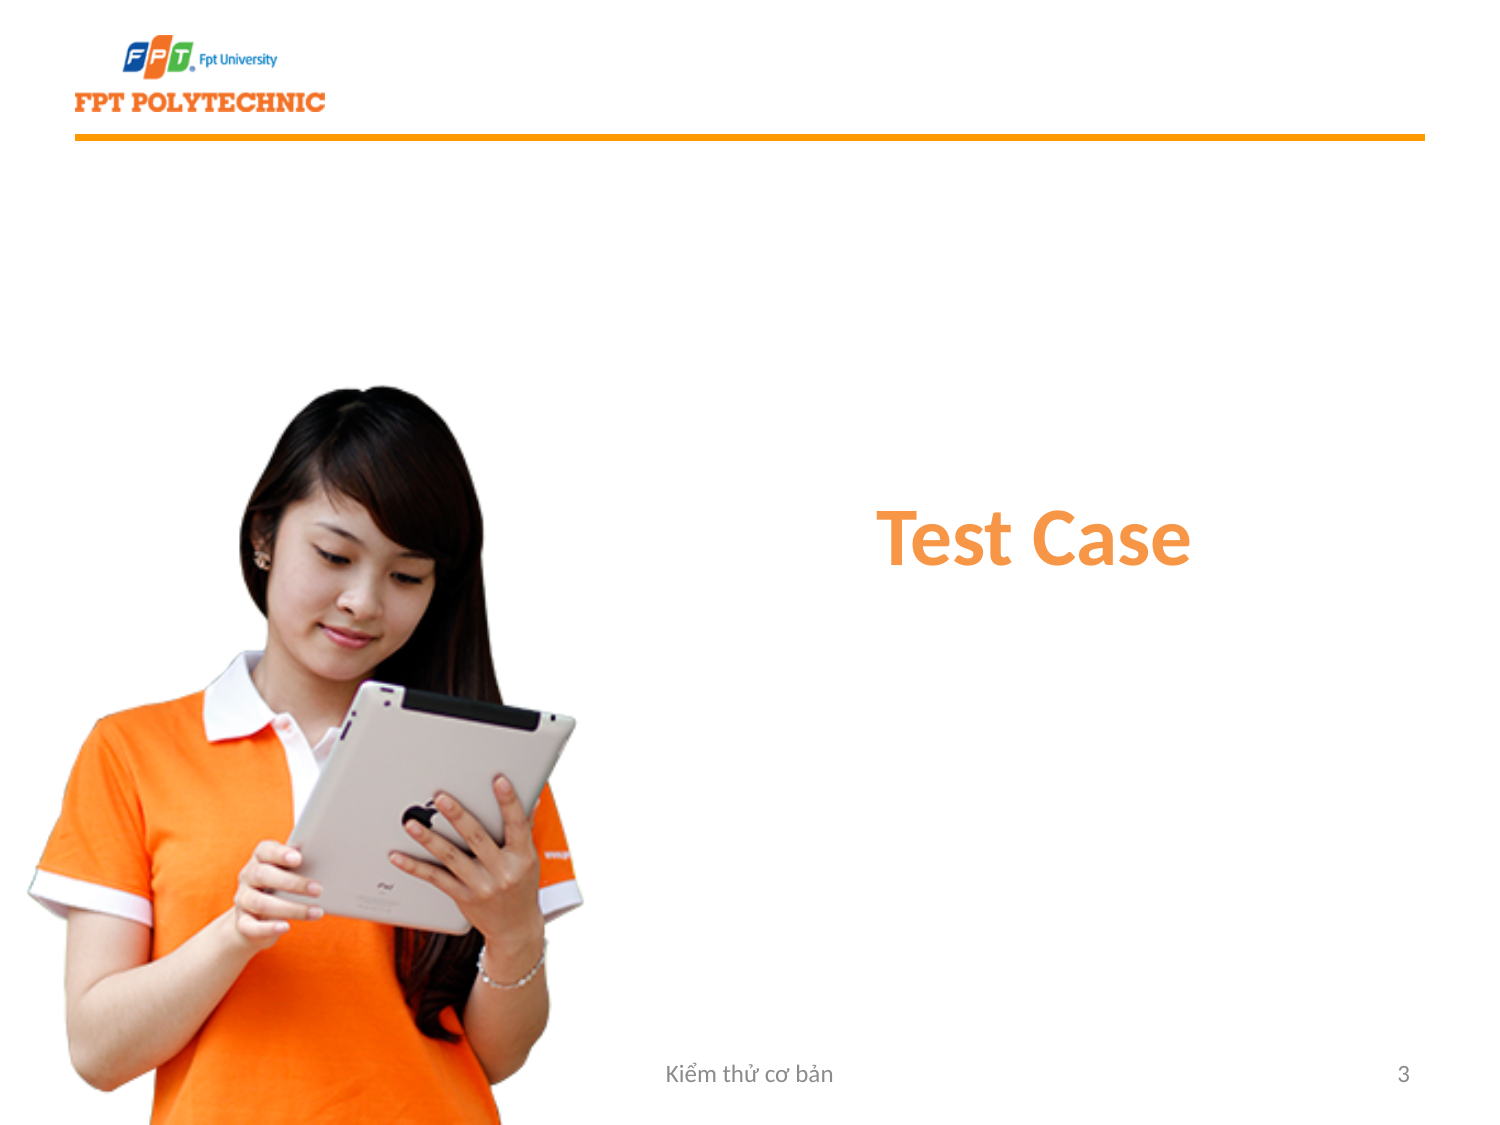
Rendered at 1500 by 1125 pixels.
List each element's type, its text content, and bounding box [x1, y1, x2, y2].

footer Kiểm thử cơ bản [604, 1042, 988, 1103]
slide_number 3 [1074, 1042, 1425, 1103]
picture [75, 35, 325, 112]
text_box Test Case [861, 474, 1208, 590]
picture [12, 368, 601, 1125]
